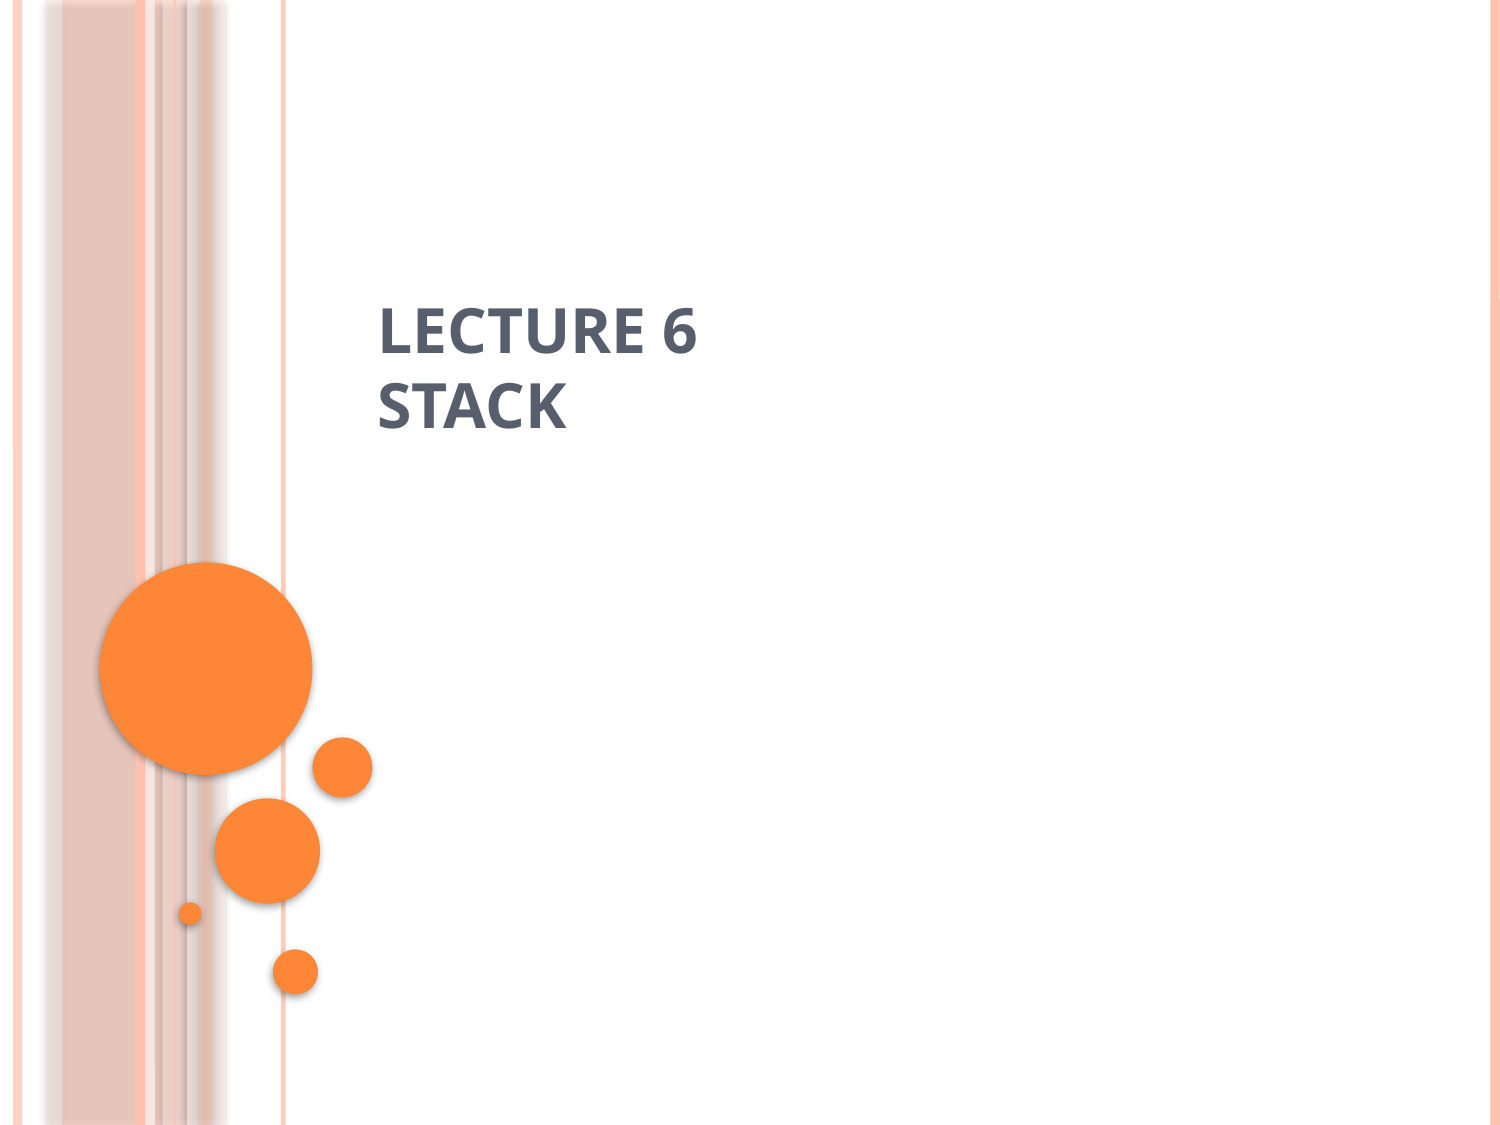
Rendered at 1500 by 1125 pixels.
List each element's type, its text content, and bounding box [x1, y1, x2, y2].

title Lecture 6 Stack [362, 137, 1375, 449]
